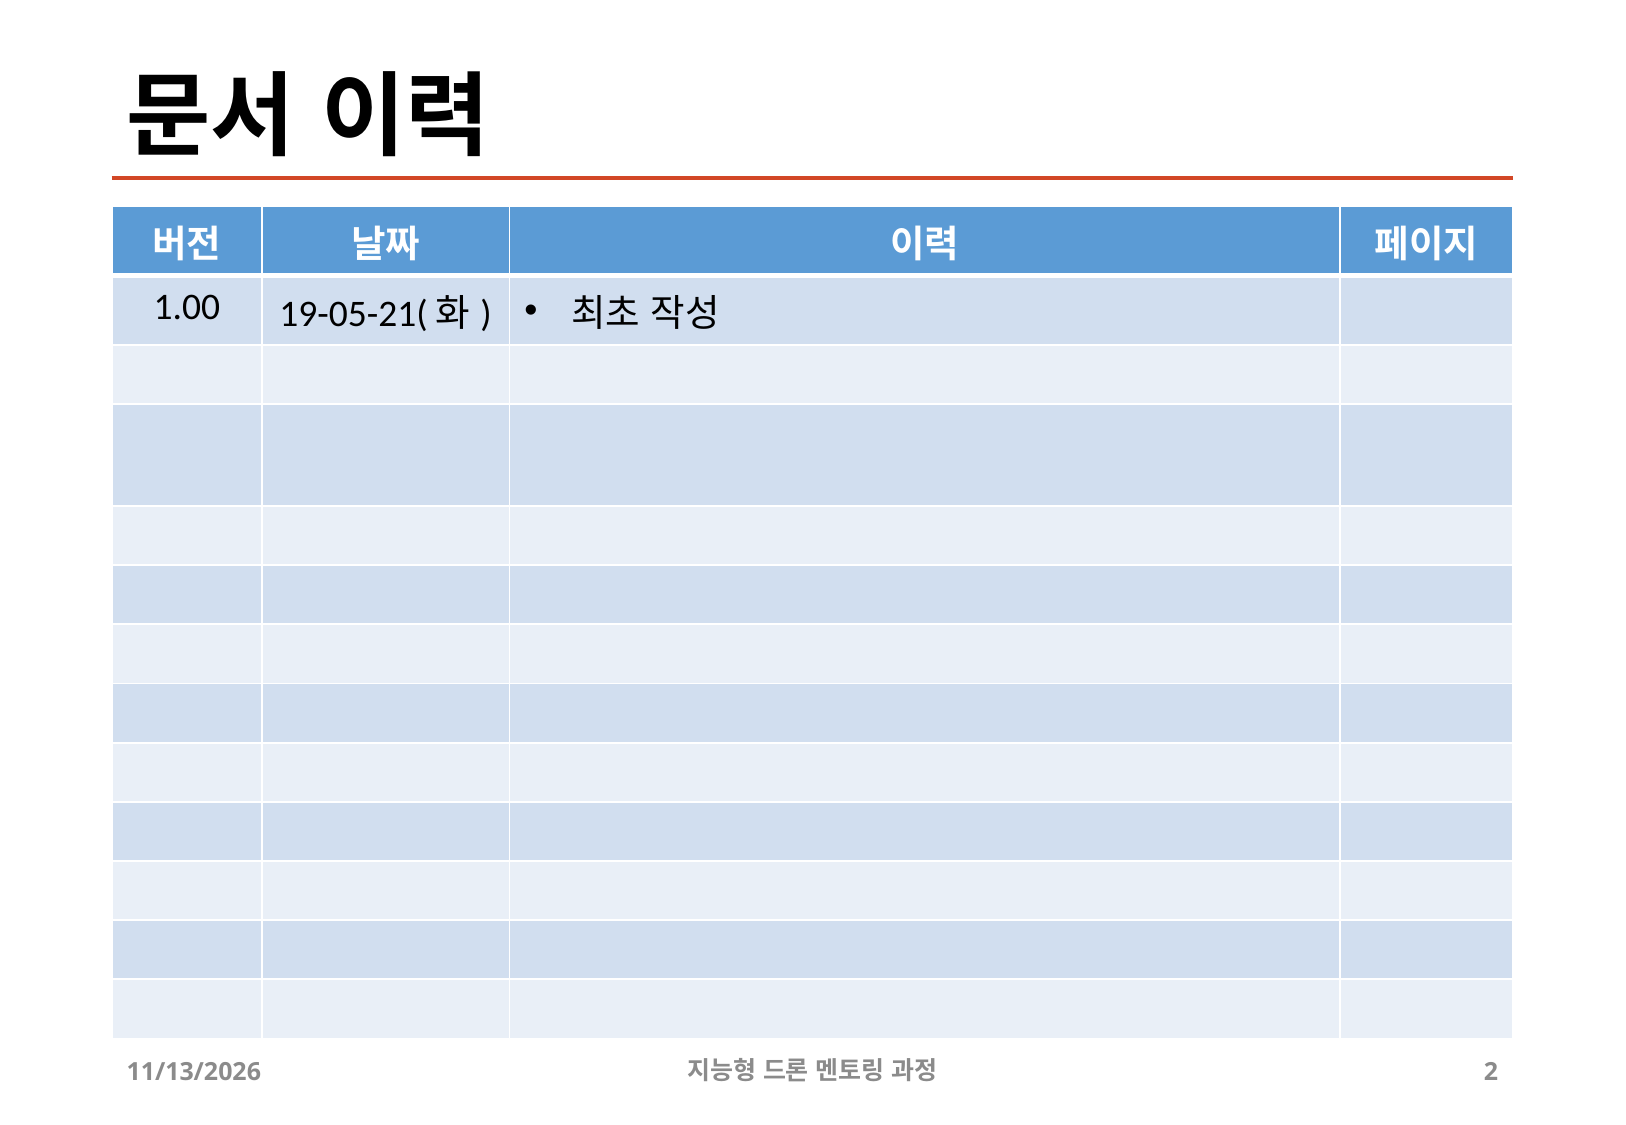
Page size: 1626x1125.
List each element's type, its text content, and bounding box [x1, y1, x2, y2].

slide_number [111, 1042, 303, 1103]
table_cell [263, 862, 509, 919]
table_cell [510, 625, 1339, 683]
table_cell [113, 625, 261, 683]
slide_number 2 [1433, 1042, 1514, 1103]
table_cell 19-05-21(화) [263, 278, 509, 344]
table_cell [1341, 862, 1512, 919]
table_cell [113, 566, 261, 623]
table_cell [263, 684, 509, 742]
table_cell [1341, 507, 1512, 564]
footer 지능형 드론 멘토링 과정 [538, 1042, 1087, 1103]
table_cell [113, 921, 261, 978]
table_cell [113, 507, 261, 564]
table_header 버전 [113, 207, 261, 273]
table_cell 최초 작성 [510, 278, 1339, 344]
table_cell [263, 566, 509, 623]
table_cell [263, 405, 509, 505]
table_cell [510, 980, 1339, 1038]
table_cell [510, 405, 1339, 505]
table_cell [1341, 566, 1512, 623]
table_cell [263, 921, 509, 978]
table_cell [113, 684, 261, 742]
table_cell [1341, 346, 1512, 403]
table_cell [263, 346, 509, 403]
table_cell [263, 625, 509, 683]
table_cell [1341, 803, 1512, 860]
table_cell [510, 507, 1339, 564]
table_cell [113, 862, 261, 919]
table_cell [263, 744, 509, 801]
table_cell 1.00 [113, 278, 261, 344]
table_cell [263, 507, 509, 564]
table_cell [113, 803, 261, 860]
table_cell [263, 803, 509, 860]
table_cell [1341, 744, 1512, 801]
table_cell [1341, 625, 1512, 683]
table_cell [510, 346, 1339, 403]
table_cell [113, 744, 261, 801]
table_cell [1341, 921, 1512, 978]
table_cell [510, 566, 1339, 623]
table_cell [510, 744, 1339, 801]
table_cell [1341, 684, 1512, 742]
table_cell [1341, 980, 1512, 1038]
table_header 이력 [510, 207, 1339, 273]
table_header 페이지 [1341, 207, 1512, 273]
title 문서 이력 [111, 59, 1514, 179]
table_cell [113, 405, 261, 505]
table_cell [263, 980, 509, 1038]
table_header 날짜 [263, 207, 509, 273]
table_cell [113, 346, 261, 403]
table_cell [1341, 278, 1512, 344]
table_cell [510, 684, 1339, 742]
table_cell [510, 921, 1339, 978]
table_cell [1341, 405, 1512, 505]
table_cell [113, 980, 261, 1038]
table_cell [510, 803, 1339, 860]
table_cell [510, 862, 1339, 919]
